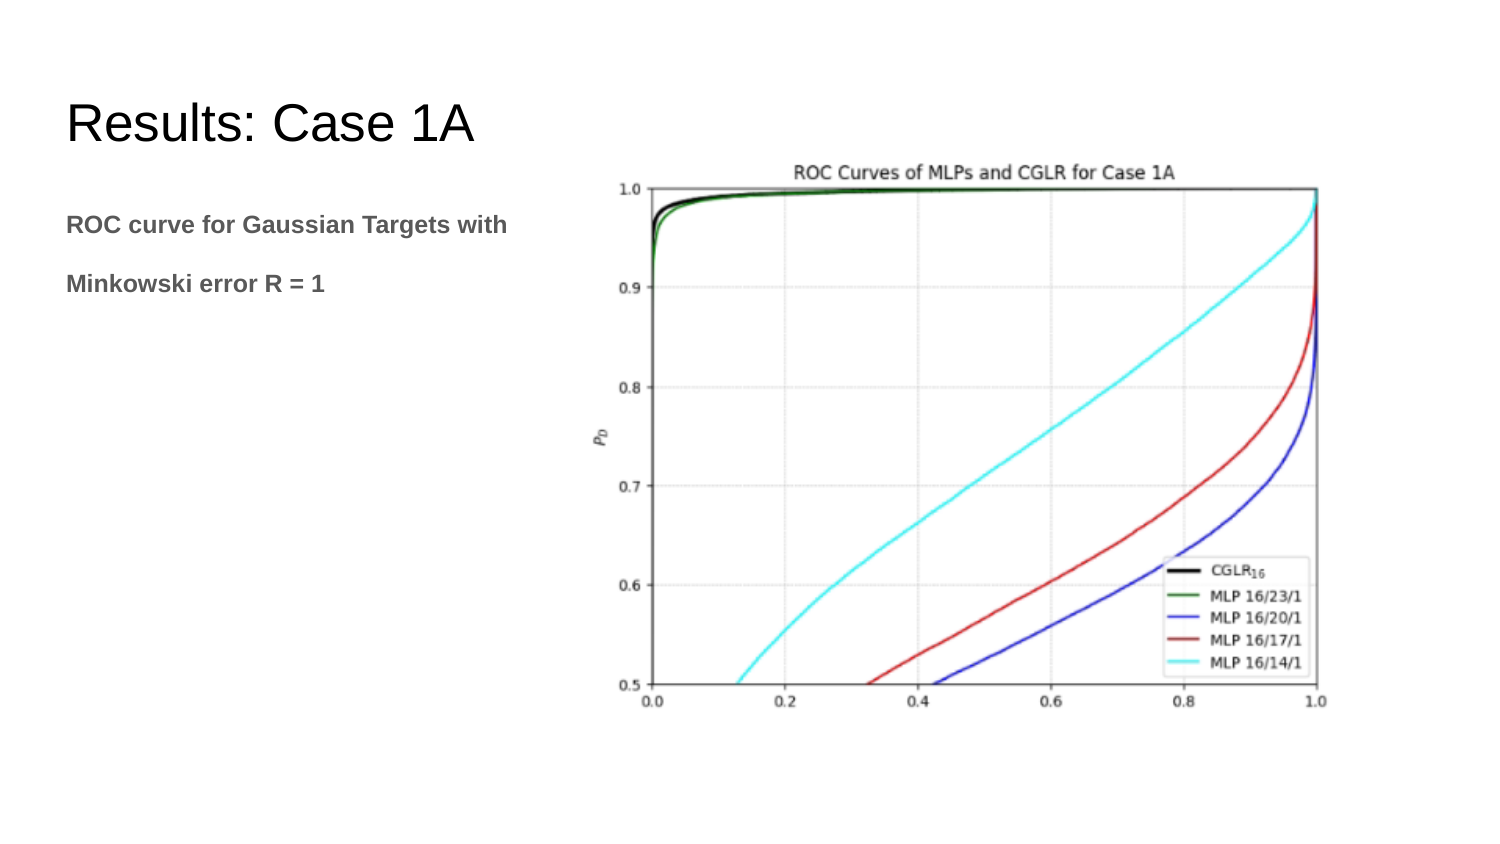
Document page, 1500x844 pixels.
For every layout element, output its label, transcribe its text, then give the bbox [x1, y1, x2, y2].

title Results: Case 1A [51, 72, 1449, 167]
list ROC curve for Gaussian Targets with Minkowski error R = 1 [51, 189, 1449, 750]
picture [583, 156, 1344, 715]
